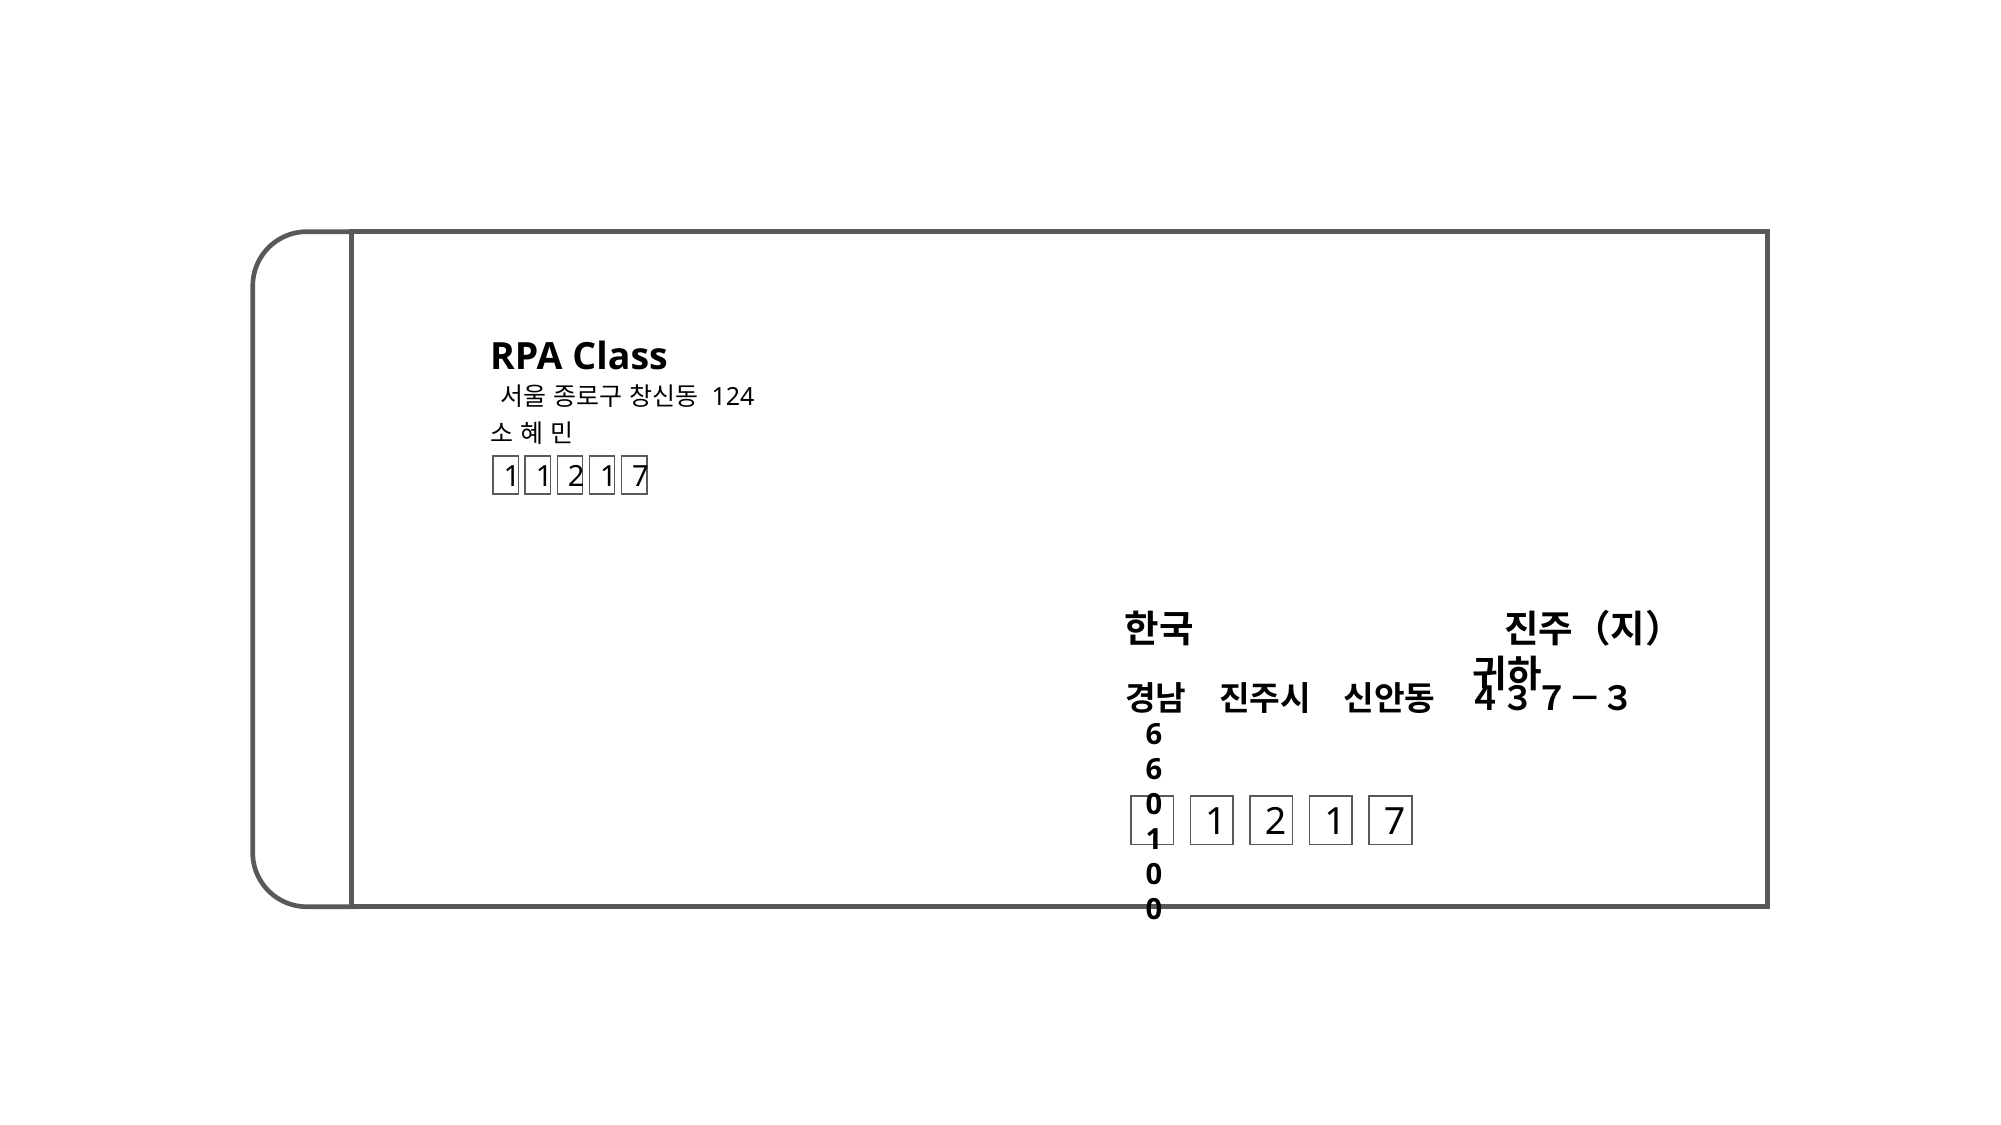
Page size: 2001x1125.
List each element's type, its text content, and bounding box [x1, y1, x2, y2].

text_box 660100 [1130, 795, 1174, 845]
text_box 1 [524, 455, 552, 495]
text_box 경남 진주시 신안동 ４３７－３ [1110, 669, 1768, 804]
text_box 1 [492, 455, 519, 495]
text_box RPA Class [475, 324, 683, 384]
text_box 2 [556, 455, 584, 495]
text_box [251, 230, 362, 908]
text_box 한국 진주（지） 귀하 [1110, 597, 1748, 669]
text_box 7 [1368, 795, 1413, 845]
text_box 소 혜 민 [476, 410, 647, 456]
text_box 서울 종로구 창신동 124 [485, 373, 770, 418]
text_box 1 [1189, 795, 1234, 845]
text_box [351, 231, 1769, 908]
text_box 1 [1309, 795, 1353, 845]
text_box 2 [1249, 795, 1294, 845]
text_box 1 [588, 455, 616, 495]
text_box 7 [620, 455, 648, 495]
